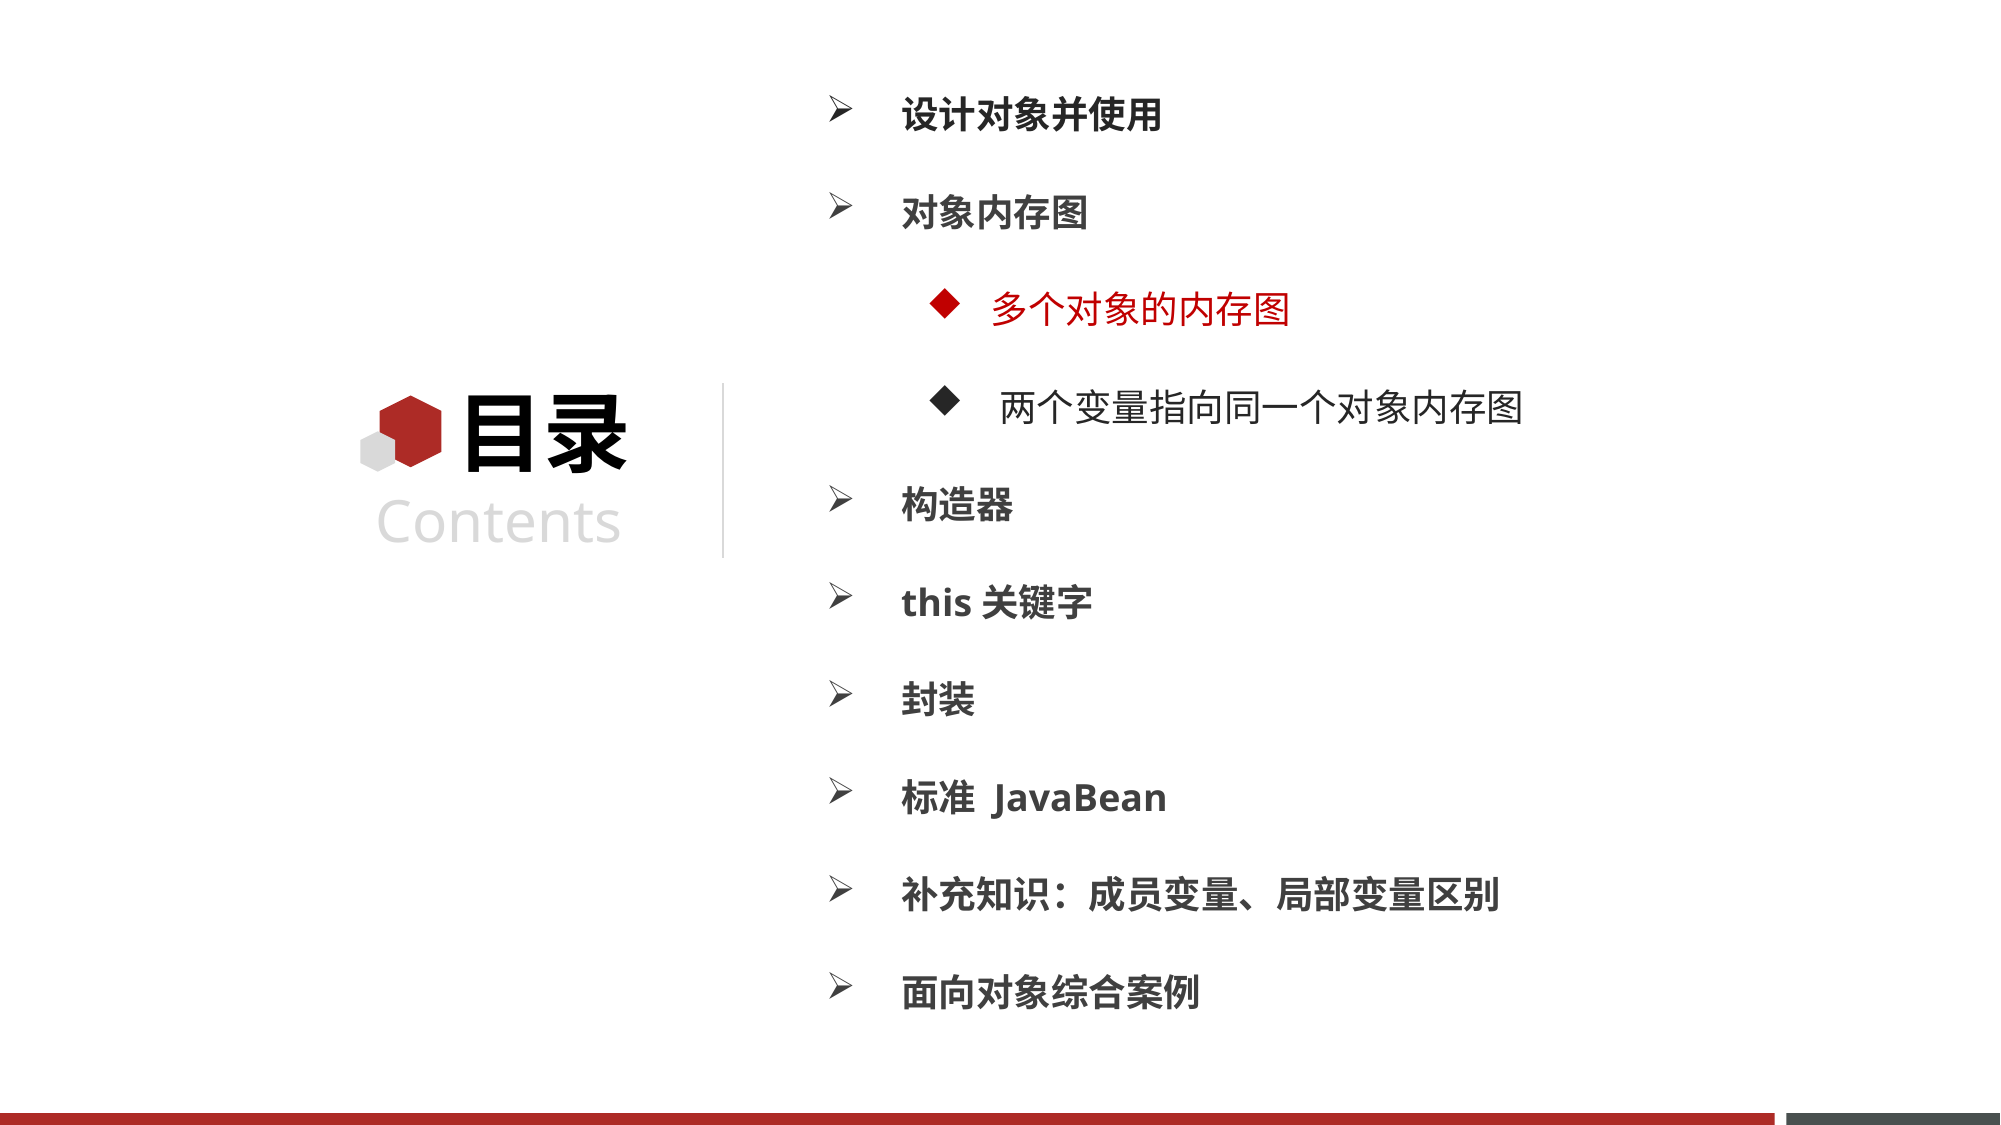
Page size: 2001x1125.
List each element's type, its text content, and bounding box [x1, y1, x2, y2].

list 设计对象并使用 对象内存图 多个对象的内存图 两个变量指向同一个对象内存图 构造器 this关键字 封装 标准 JavaBean 补充知识：成员变量、局部变量区别 面向对象综合案例 [811, 82, 1567, 978]
